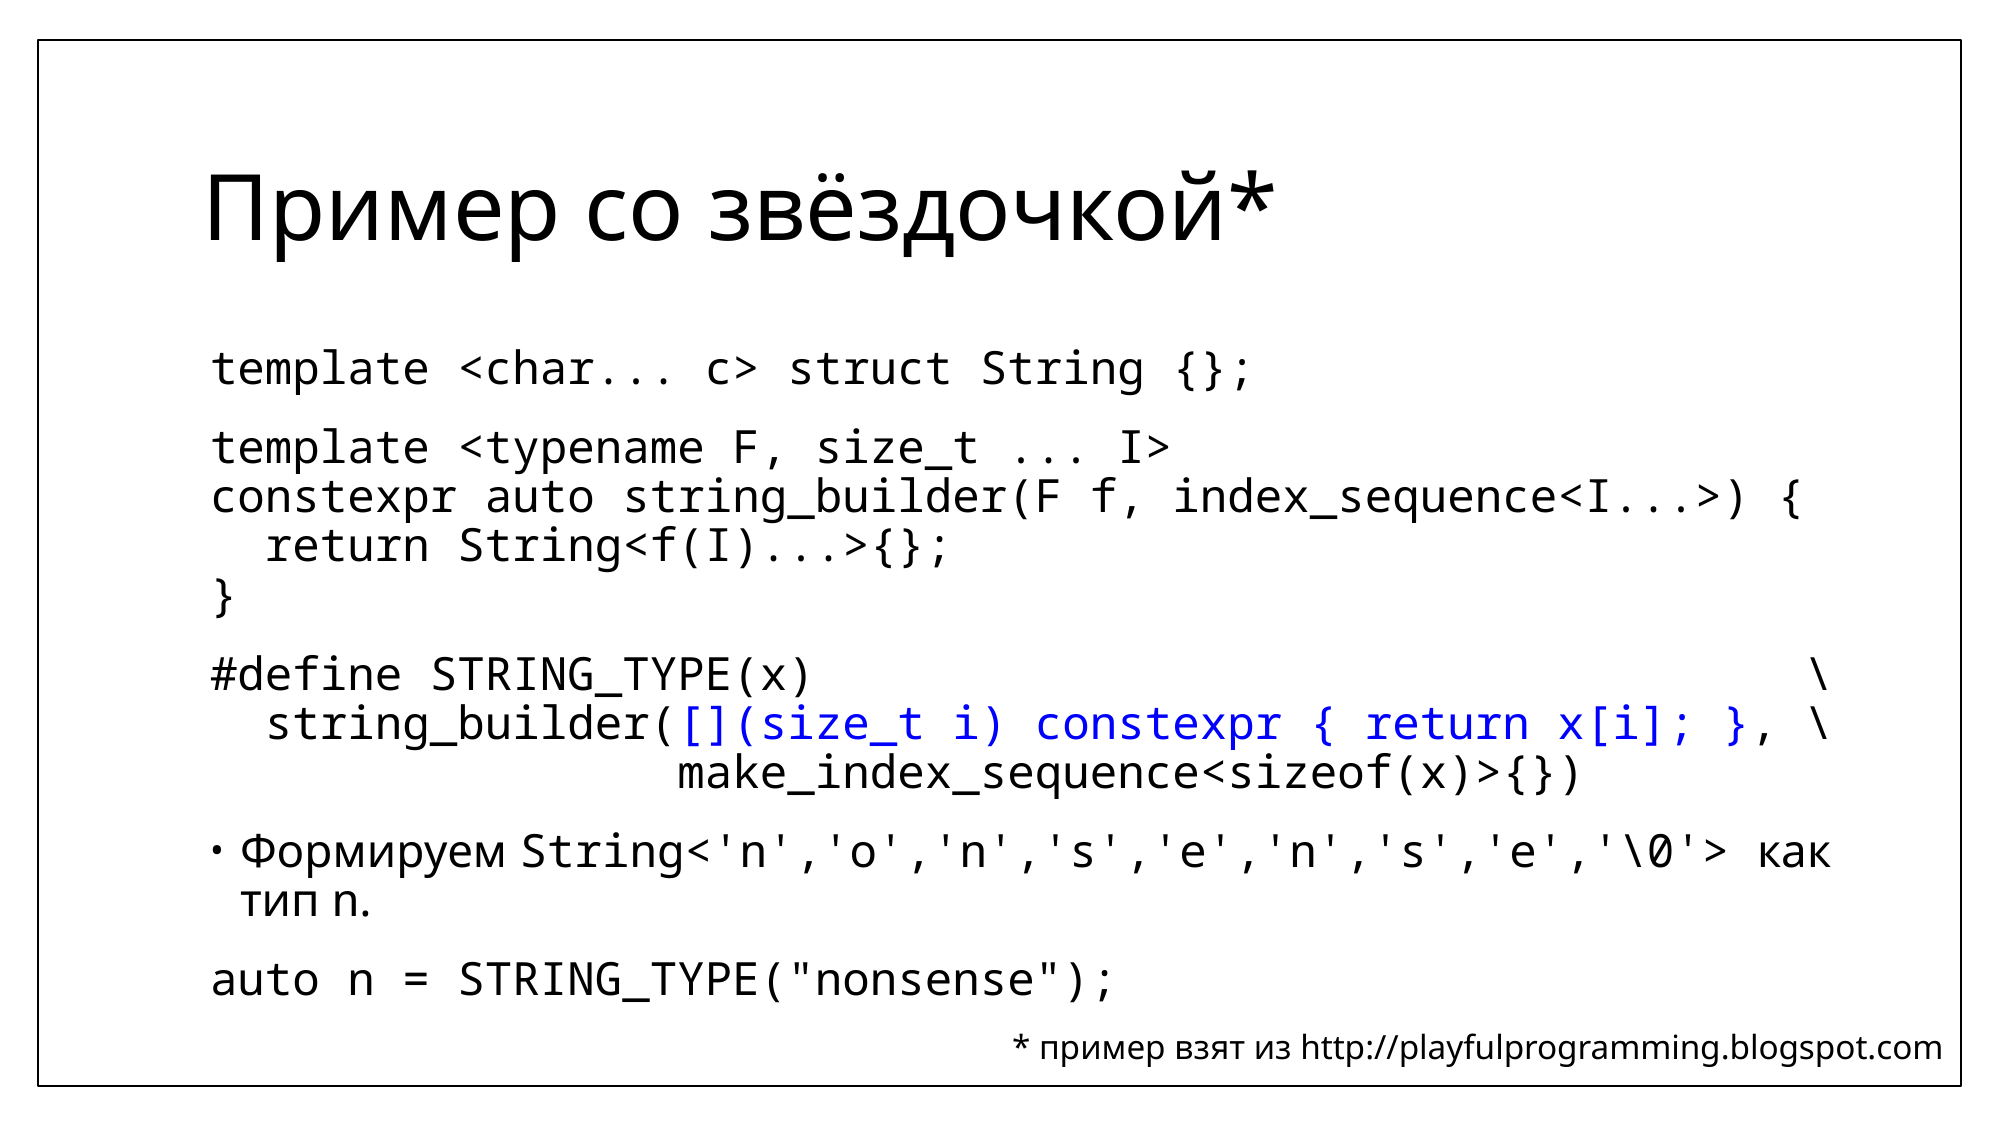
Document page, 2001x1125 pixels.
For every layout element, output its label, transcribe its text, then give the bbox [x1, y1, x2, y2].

title Пример со звёздочкой* [187, 99, 1808, 323]
list template <char... c> struct String {}; template <typename F, size_t ... I> constexpr auto string_builder(F f, index_sequence<I...>) { return String<f(I)...>{}; } #define STRING_TYPE(x) \ string_builder([](size_t i) constexpr { return x[i]; }, \ make_index_sequence<sizeof(x)>{}) Формируем String<'n','o','n','s','e','n','s','e','\0'> как тип n. auto n = STRING_TYPE("nonsense"); [187, 337, 1910, 1000]
text_box * пример взят из http://playfulprogramming.blogspot.com [978, 1014, 1960, 1086]
